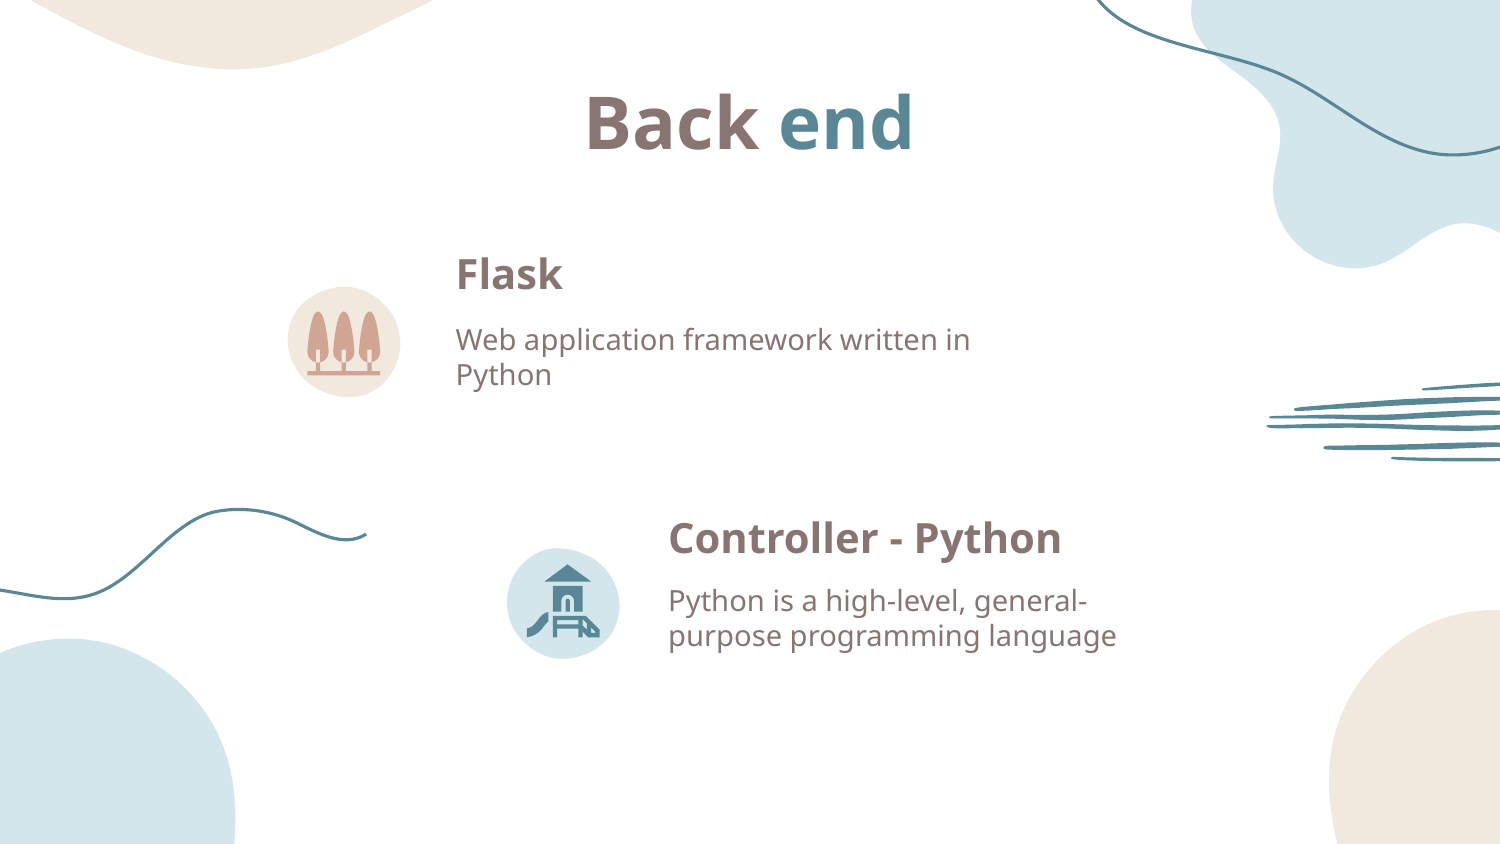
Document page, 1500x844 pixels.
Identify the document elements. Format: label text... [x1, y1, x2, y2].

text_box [307, 311, 381, 376]
subtitle Python is a high-level, general-purpose programming language [653, 566, 1213, 739]
subtitle Controller - Python [653, 509, 1213, 565]
title Back end [117, 72, 1383, 167]
subtitle Web application framework written in Python [440, 306, 1001, 478]
text_box [506, 548, 599, 641]
text_box [527, 567, 620, 659]
text_box [287, 286, 401, 398]
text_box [526, 564, 600, 638]
subtitle Flask [440, 244, 1001, 301]
